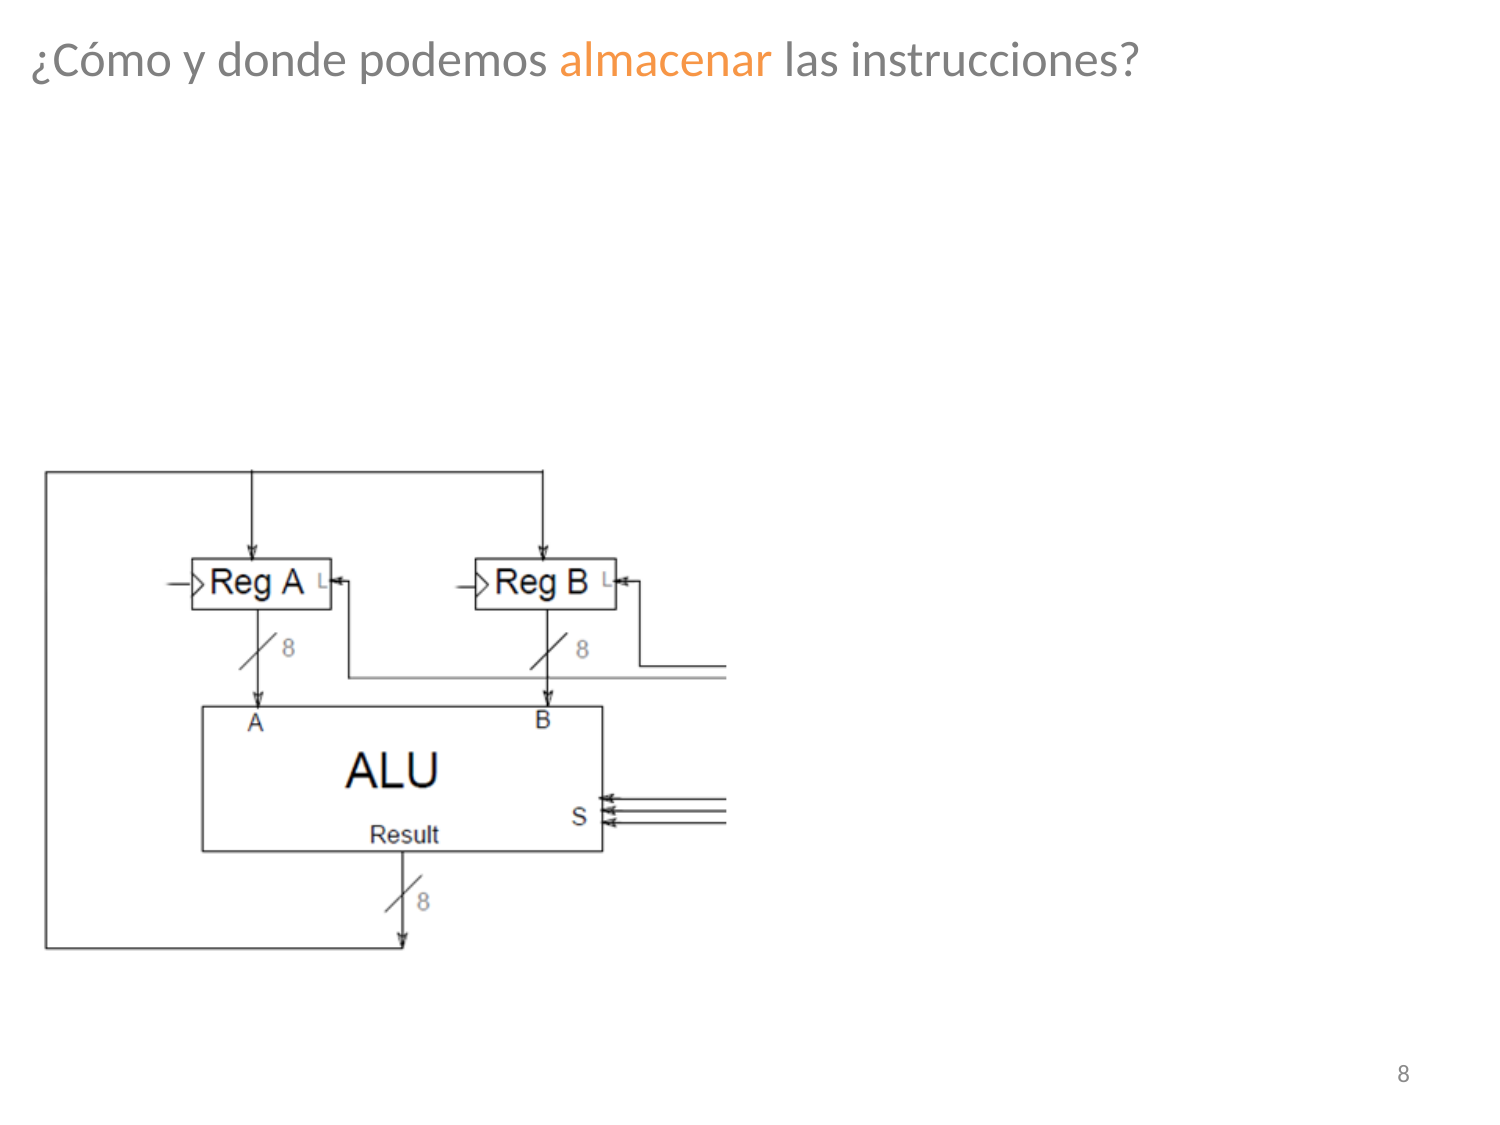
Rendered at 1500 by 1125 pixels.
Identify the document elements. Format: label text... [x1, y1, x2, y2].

picture [32, 382, 727, 957]
text_box ¿Cómo y donde podemos almacenar las instrucciones? [29, 30, 1336, 244]
slide_number 8 [1074, 1042, 1425, 1103]
